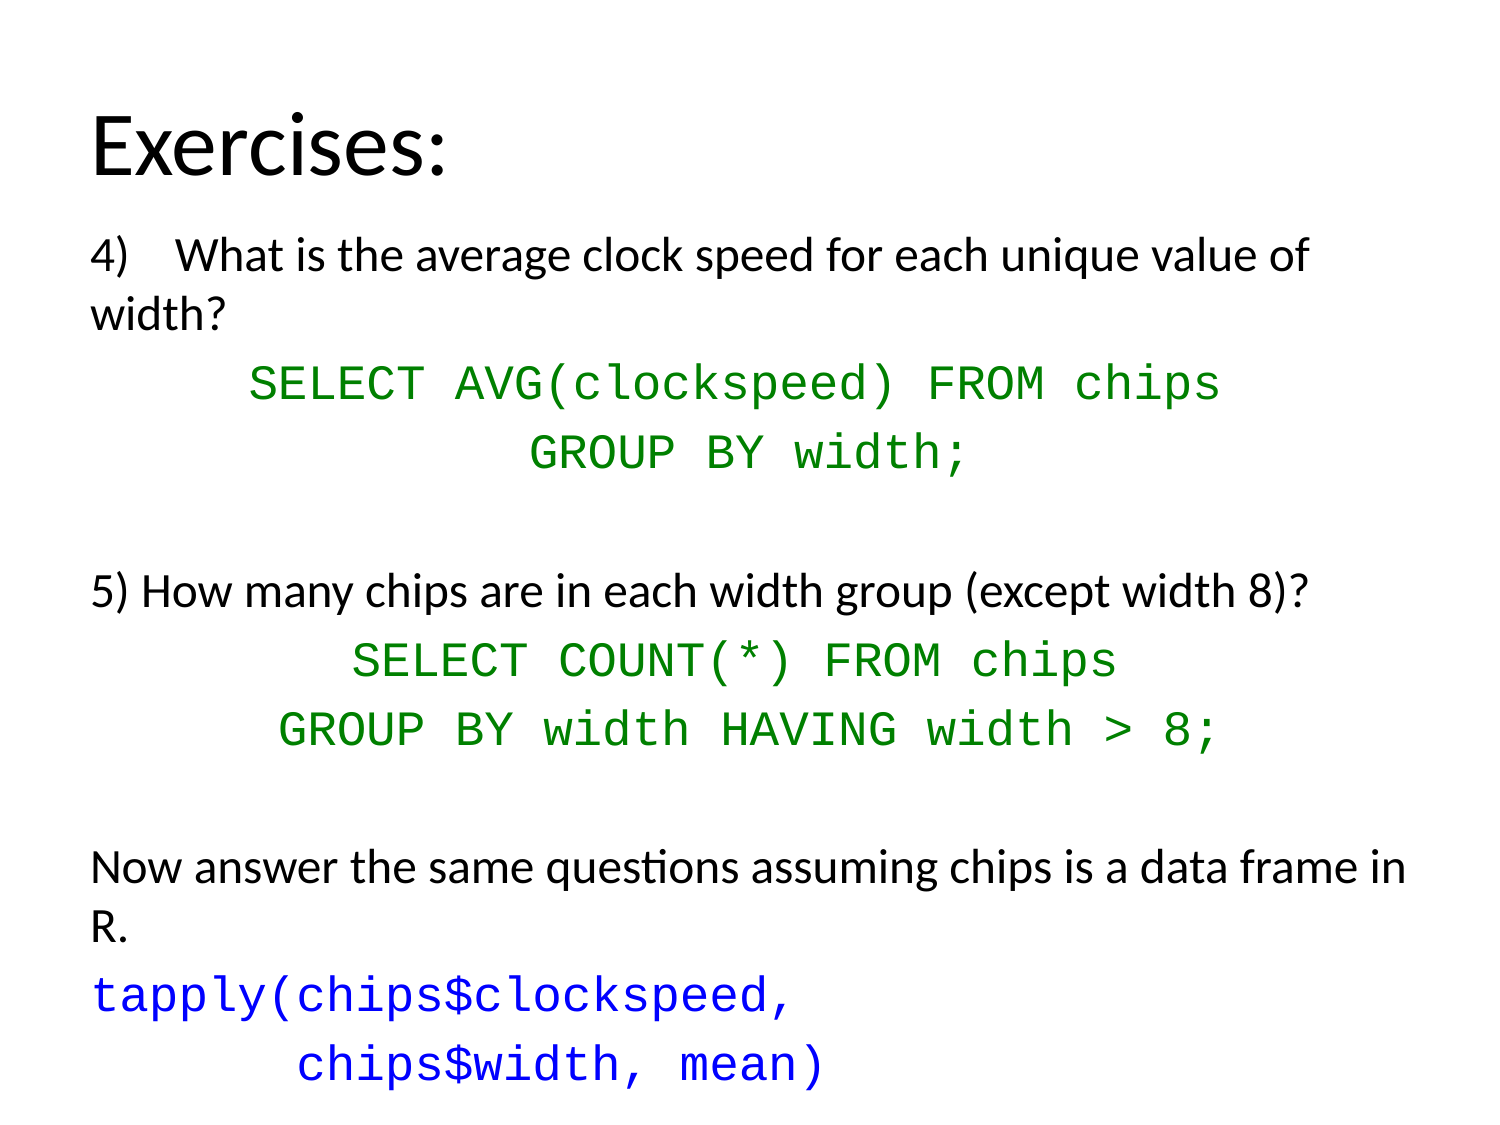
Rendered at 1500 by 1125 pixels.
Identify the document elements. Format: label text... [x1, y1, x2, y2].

title Exercises: [75, 45, 1425, 214]
list 4) What is the average clock speed for each unique value of width? SELECT AVG(clockspeed) FROM chips GROUP BY width; 5) How many chips are in each width group (except width 8)? SELECT COUNT(*) FROM chips GROUP BY width HAVING width > 8; Now answer the same questions assuming chips is a data frame in R. tapply(chips$clockspeed, chips$width, mean) [75, 214, 1425, 1106]
